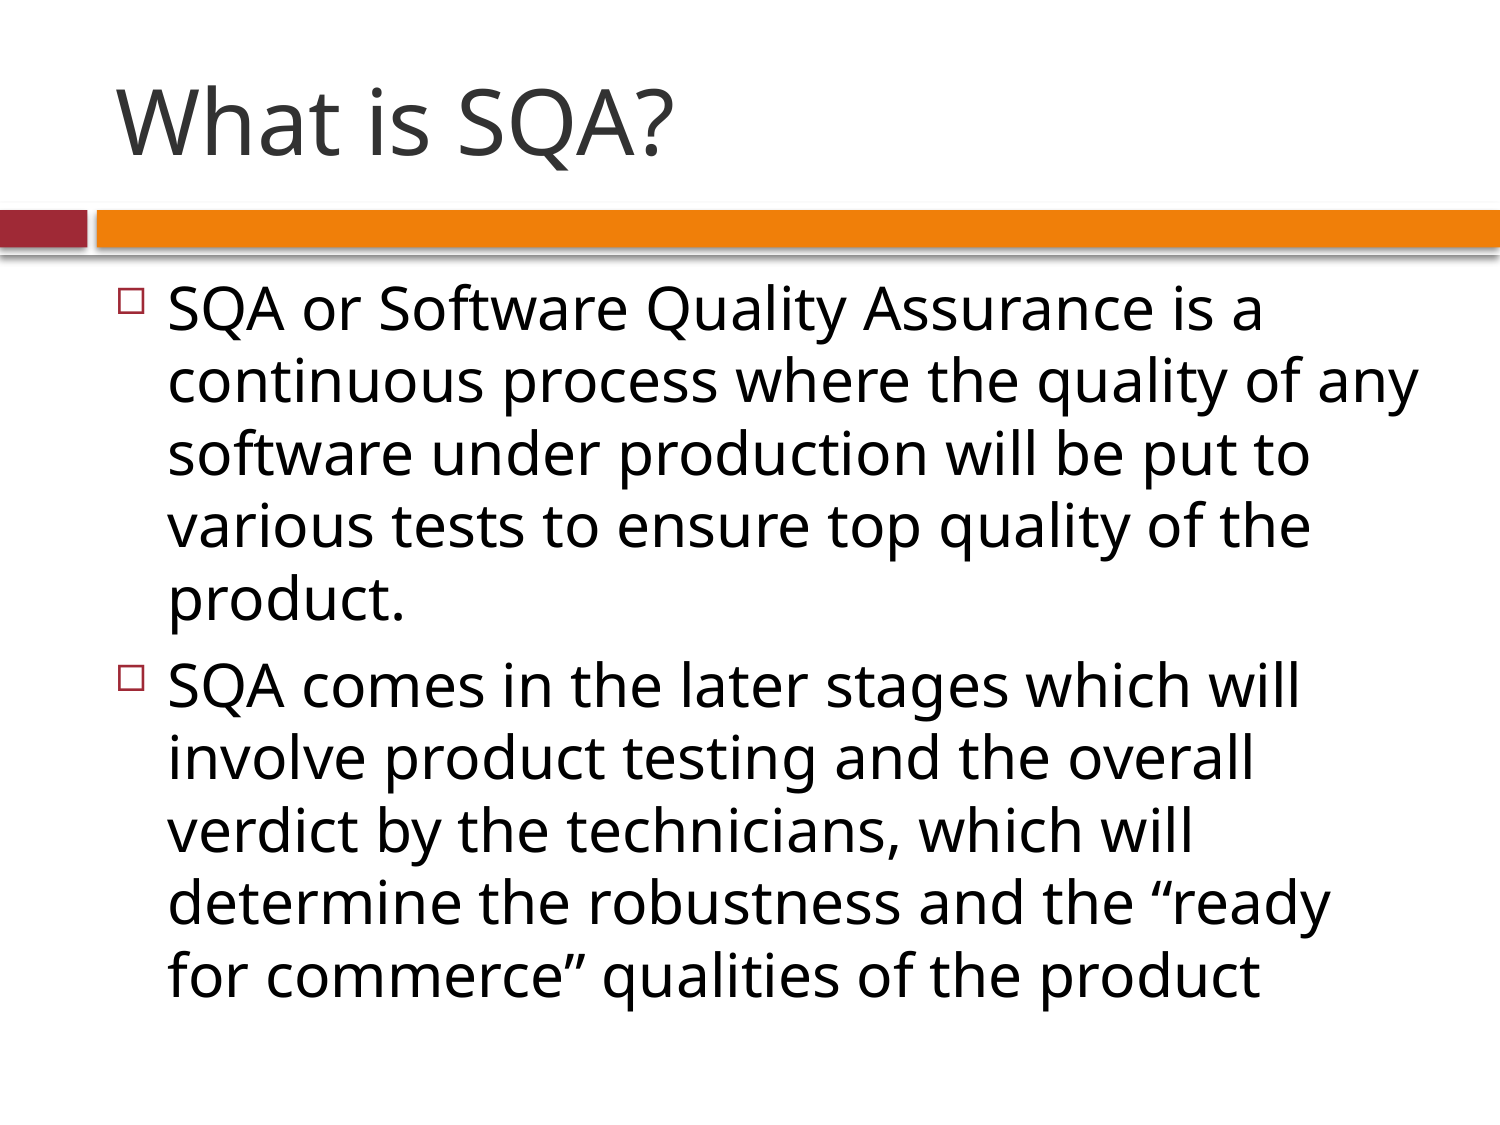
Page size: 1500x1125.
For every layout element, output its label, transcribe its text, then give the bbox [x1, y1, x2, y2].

list SQA or Software Quality Assurance is a continuous process where the quality of any software under production will be put to various tests to ensure top quality of the product. SQA comes in the later stages which will involve product testing and the overall verdict by the technicians, which will determine the robustness and the “ready for commerce” qualities of the product [100, 262, 1438, 1000]
title What is SQA? [100, 37, 1438, 200]
